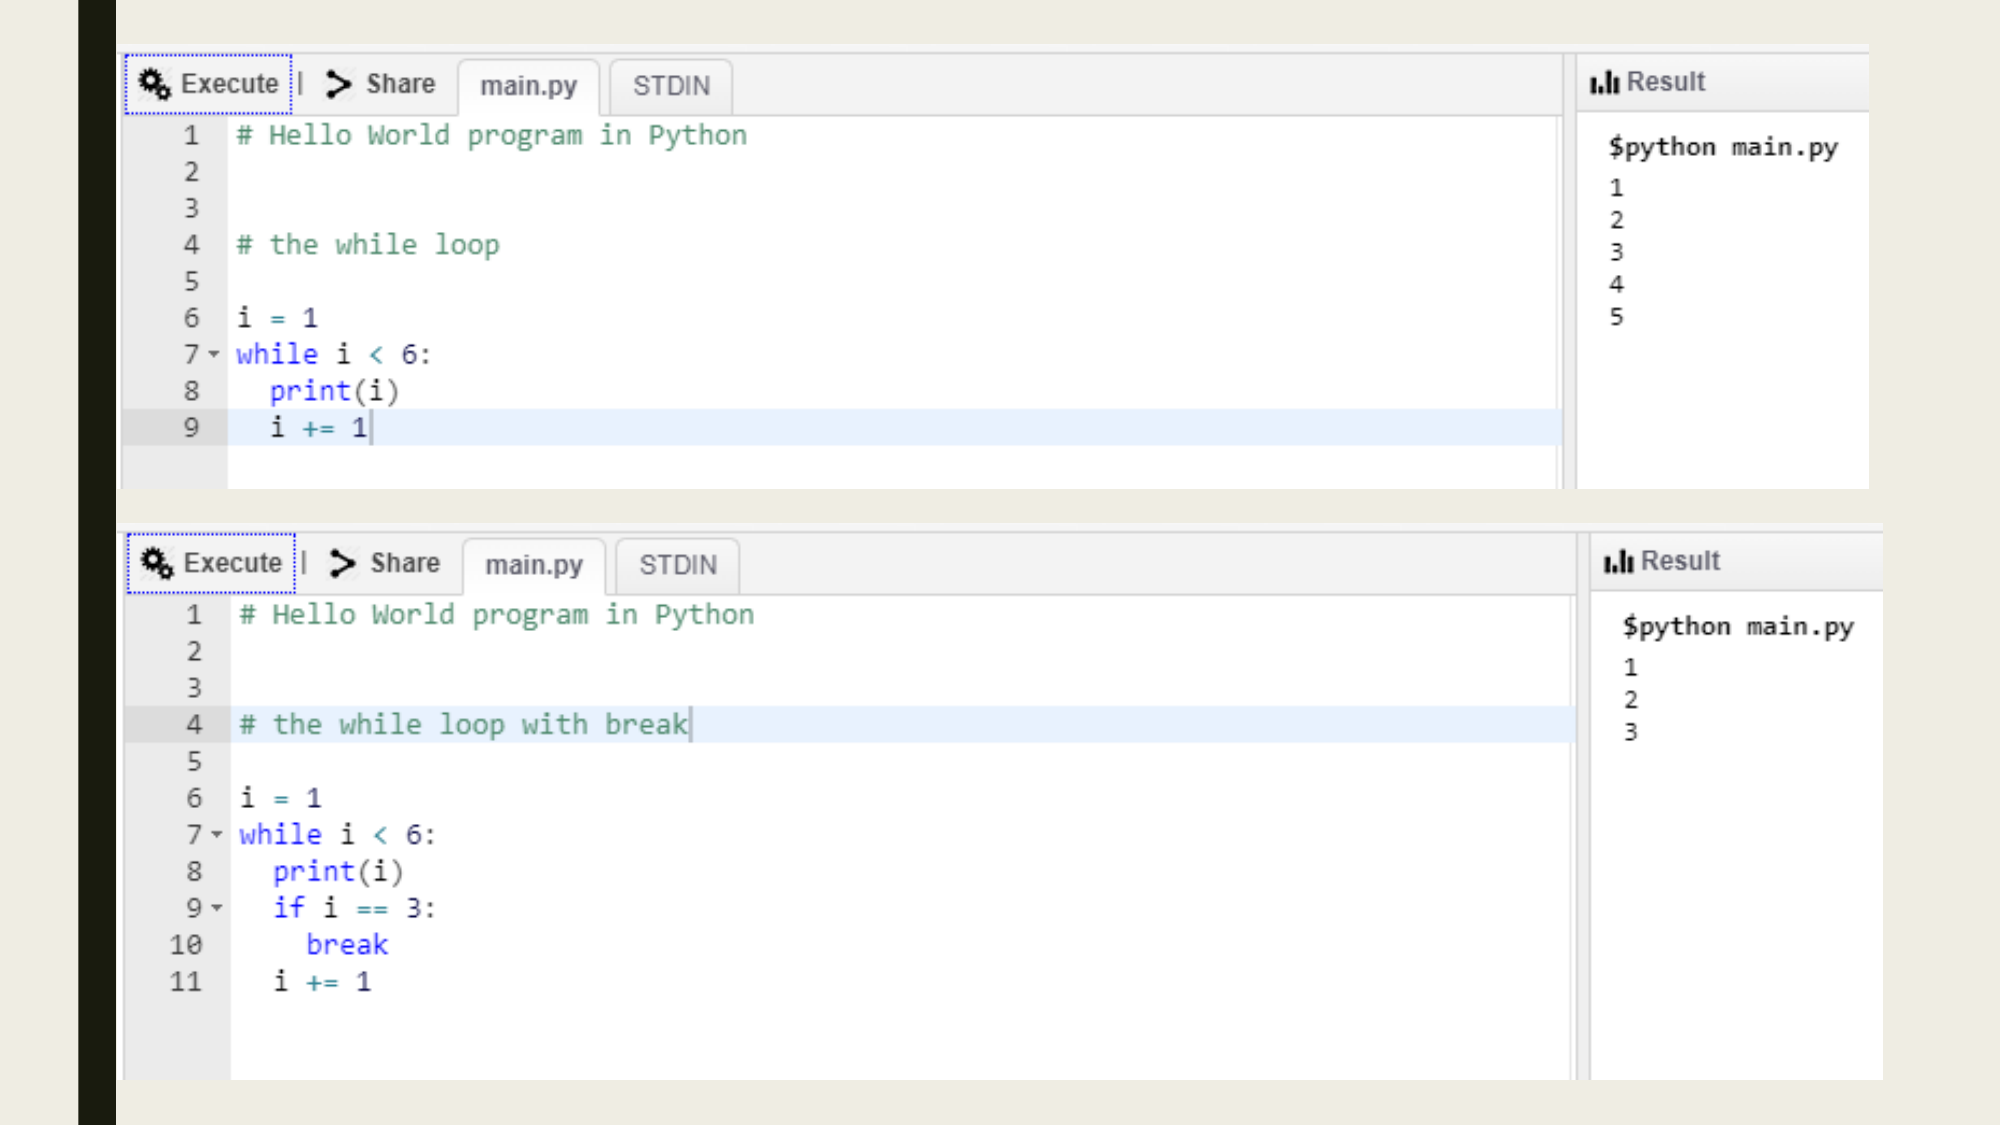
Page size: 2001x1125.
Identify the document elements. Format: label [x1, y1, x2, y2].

picture [117, 44, 1869, 489]
picture [117, 523, 1883, 1080]
